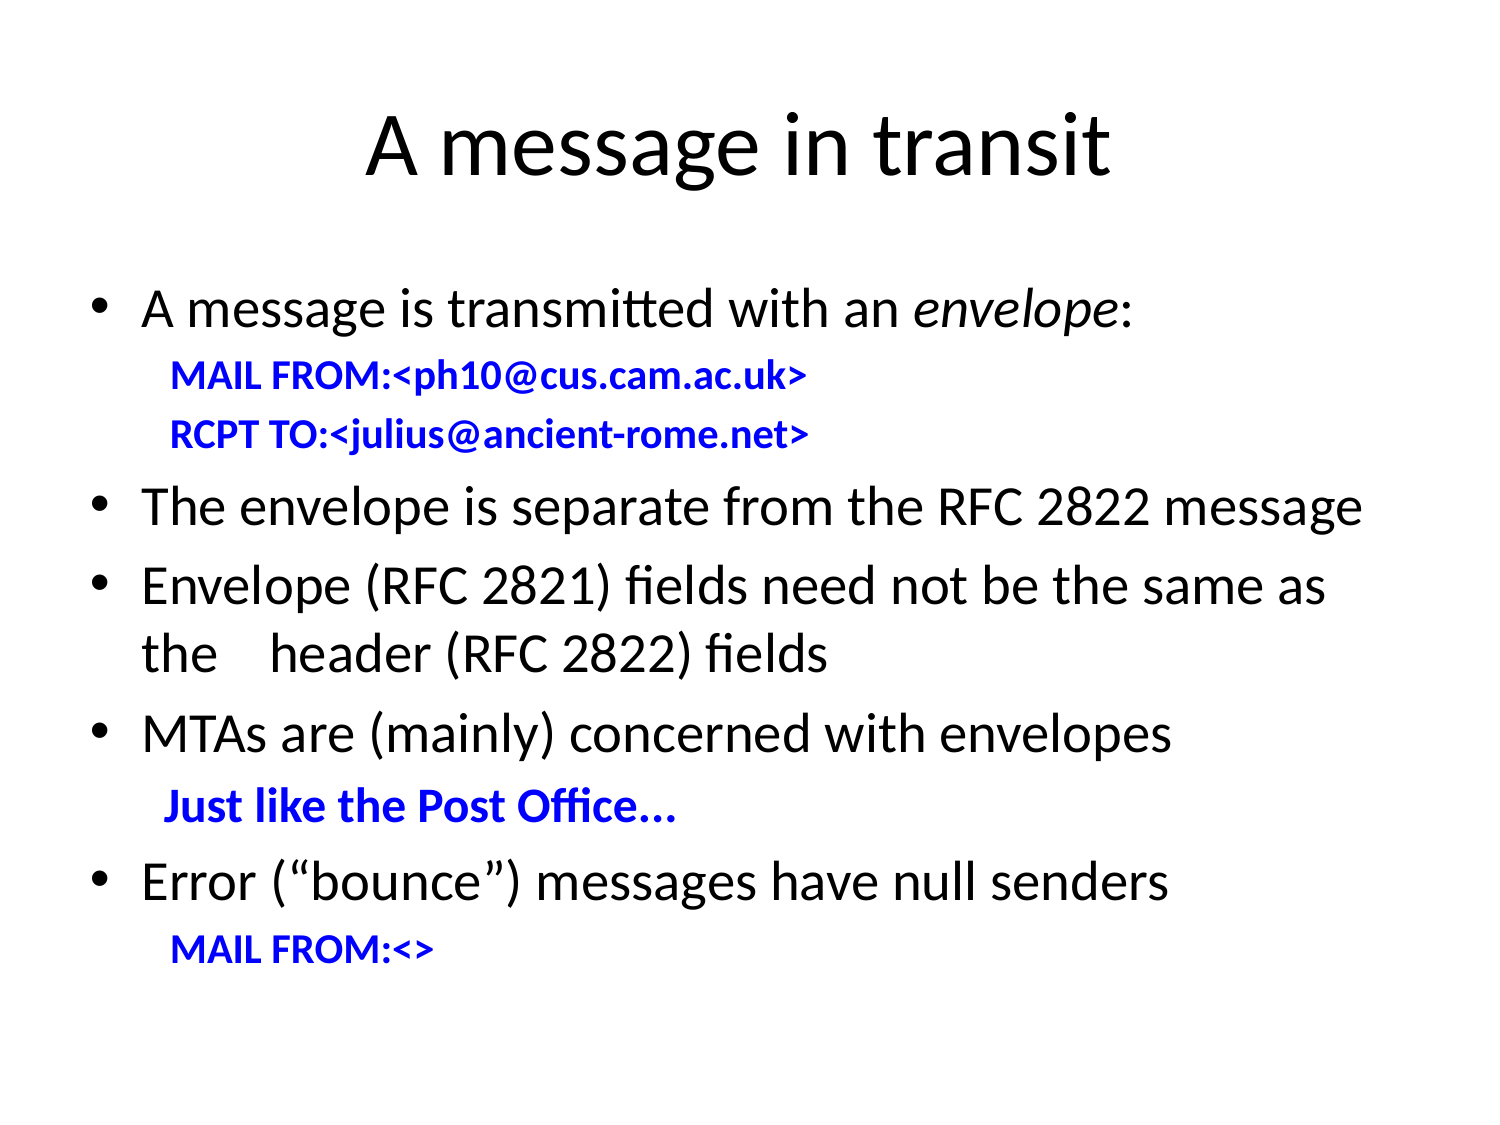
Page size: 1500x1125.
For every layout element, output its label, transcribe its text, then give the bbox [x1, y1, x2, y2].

title A message in transit [74, 51, 1425, 226]
list A message is transmitted with an envelope: MAIL FROM:<ph10@cus.cam.ac.uk> RCPT TO:<julius@ancient-rome.net> The envelope is separate from the RFC 2822 message Envelope (RFC 2821) fields need not be the same as the header (RFC 2822) fields MTAs are (mainly) concerned with envelopes Just like the Post Office... Error (“bounce”) messages have null senders MAIL FROM:<> [74, 263, 1425, 993]
